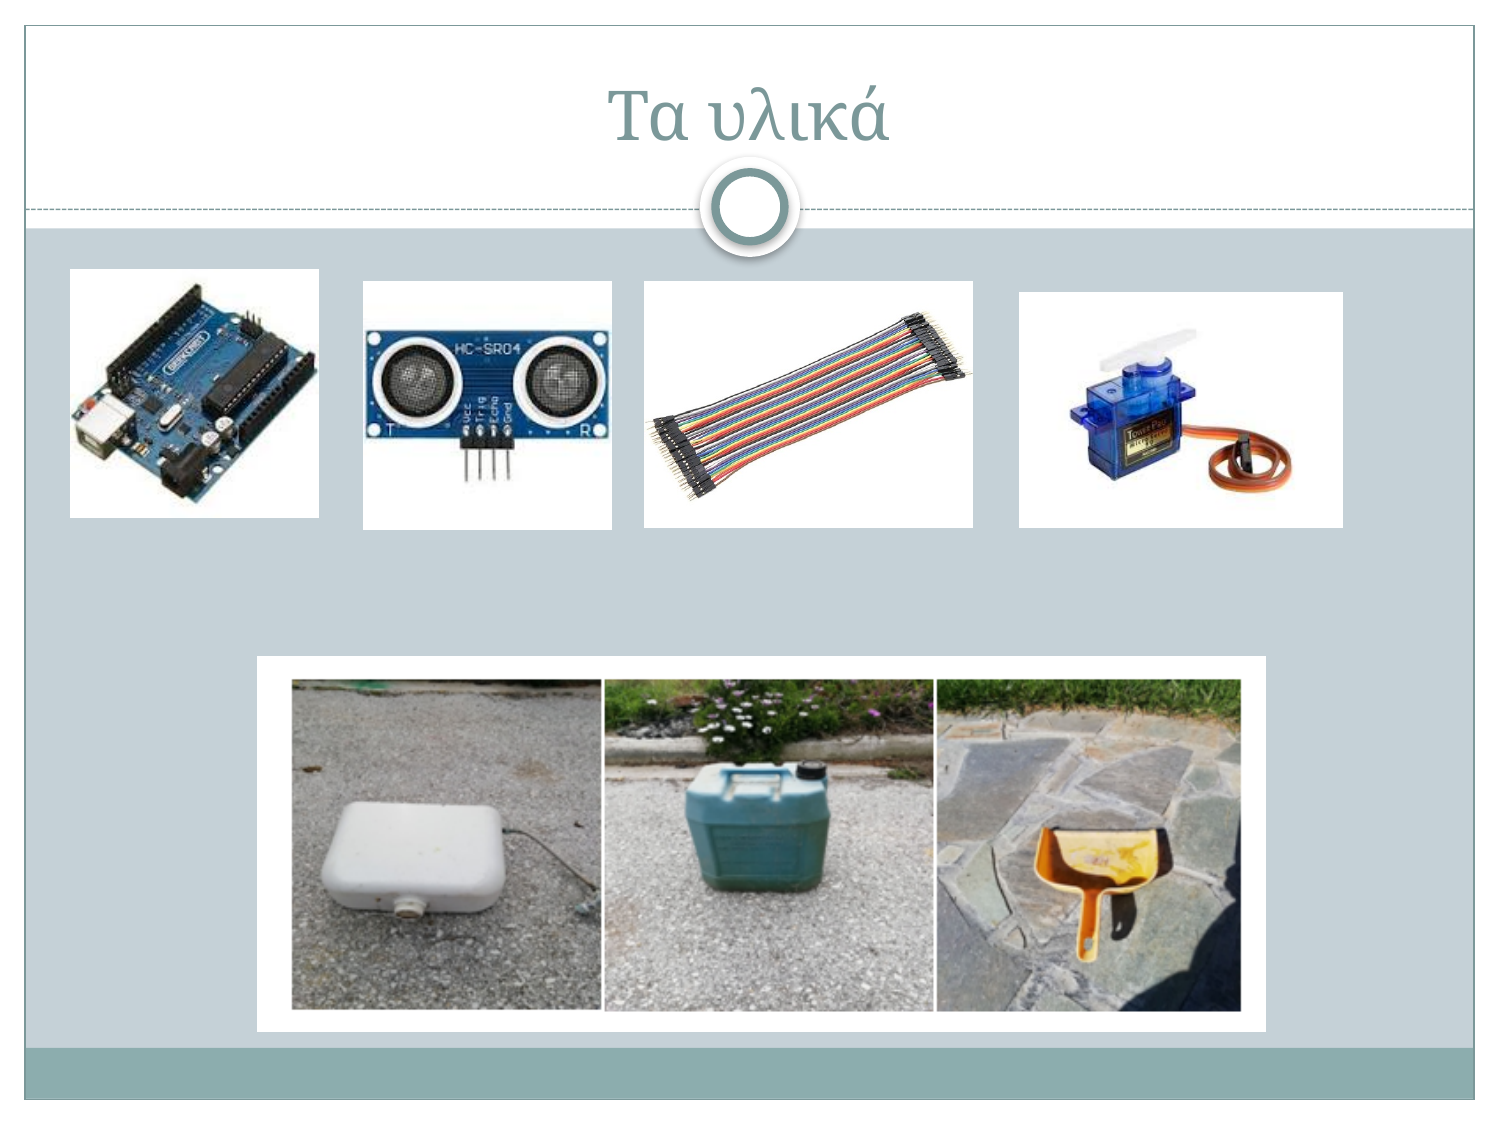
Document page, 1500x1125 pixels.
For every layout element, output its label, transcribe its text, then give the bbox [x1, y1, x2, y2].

title Τα υλικά [49, 37, 1450, 162]
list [257, 655, 1266, 1032]
picture [644, 280, 973, 528]
picture [1019, 292, 1343, 528]
picture [363, 280, 612, 530]
picture [70, 269, 319, 519]
